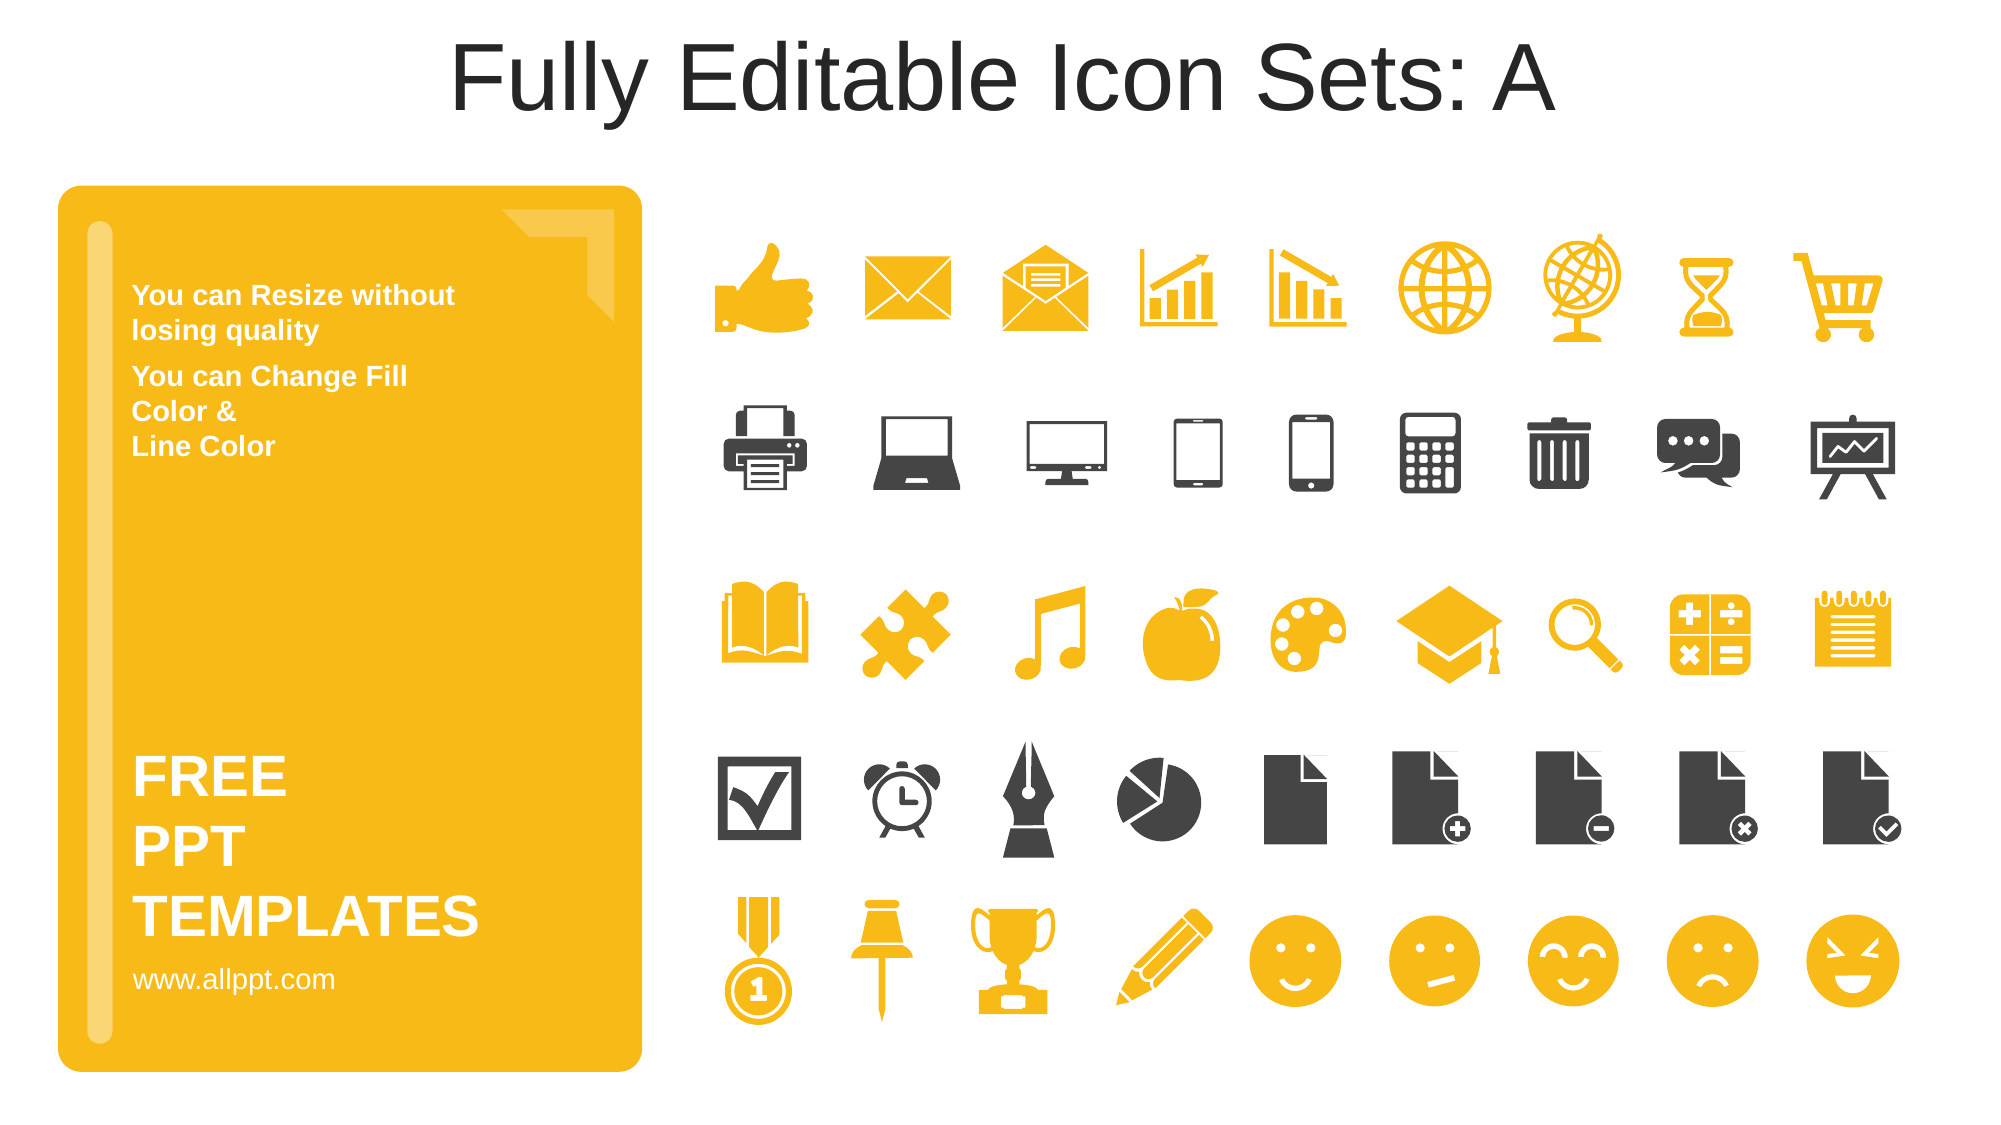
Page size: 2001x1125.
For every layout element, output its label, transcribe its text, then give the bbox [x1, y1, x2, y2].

text_box [723, 896, 794, 1026]
text_box [1025, 420, 1109, 487]
text_box [1668, 593, 1752, 677]
text_box [1678, 748, 1759, 846]
text_box [1542, 232, 1623, 343]
text_box [1287, 413, 1335, 493]
text_box [1388, 914, 1482, 1008]
text_box [970, 906, 1057, 1016]
text_box [1000, 741, 1057, 859]
text_box [717, 756, 802, 841]
text_box [1139, 248, 1219, 327]
text_box [720, 580, 810, 664]
text_box [714, 241, 815, 334]
text_box [862, 255, 954, 321]
text_box [858, 588, 953, 682]
text_box [1248, 914, 1343, 1009]
text_box [1398, 411, 1462, 495]
list Fully Editable Icon Sets: A [53, 20, 1952, 140]
text_box [1278, 247, 1341, 320]
text_box [1534, 748, 1616, 846]
text_box [1394, 584, 1505, 686]
text_box [862, 760, 942, 839]
text_box [1813, 589, 1893, 668]
text_box [1821, 748, 1903, 846]
text_box [1268, 248, 1348, 328]
text_box [1172, 417, 1224, 489]
text_box [1391, 748, 1472, 846]
text_box [1809, 413, 1897, 501]
text_box [872, 415, 962, 491]
text_box [722, 404, 809, 492]
text_box [1678, 256, 1735, 338]
text_box [849, 898, 915, 1023]
text_box [1263, 752, 1330, 845]
text_box [1114, 907, 1214, 1007]
text_box [1665, 914, 1760, 1009]
text_box [1141, 587, 1222, 682]
text_box [1526, 416, 1592, 490]
text_box [1792, 251, 1884, 344]
text_box [1116, 756, 1203, 843]
text_box [1526, 914, 1620, 1008]
text_box [1547, 597, 1625, 674]
text_box [1656, 417, 1741, 489]
text_box [1805, 913, 1901, 1009]
text_box [1014, 584, 1087, 681]
text_box [1397, 240, 1493, 336]
text_box [1269, 596, 1348, 673]
text_box [1000, 243, 1091, 332]
